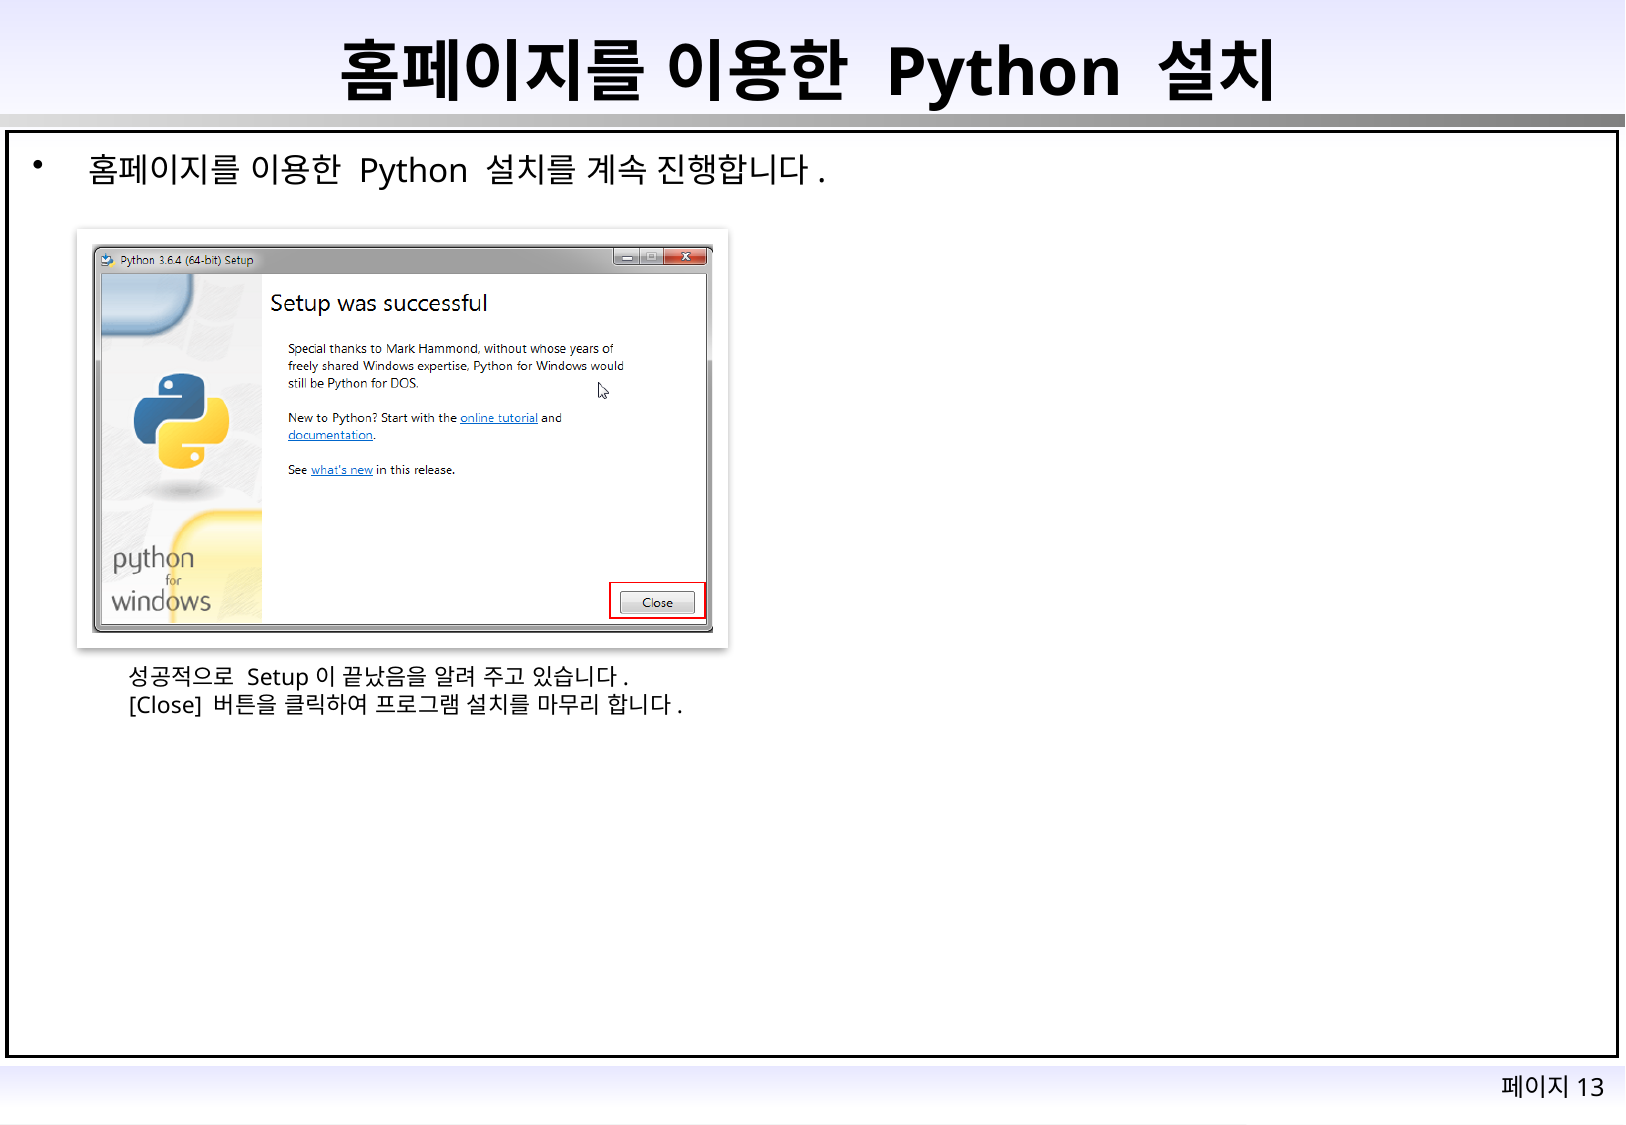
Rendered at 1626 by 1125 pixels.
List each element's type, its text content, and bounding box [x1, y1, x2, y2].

list 홈페이지를 이용한 Python 설치를 계속 진행합니다. [17, 141, 1600, 795]
text_box 성공적으로 Setup이 끝났음을 알려 주고 있습니다. [Close] 버튼을 클릭하여 프로그램 설치를 마무리 합니다. [114, 655, 699, 726]
title 홈페이지를 이용한 Python 설치 [207, 24, 1412, 113]
picture [91, 243, 714, 634]
